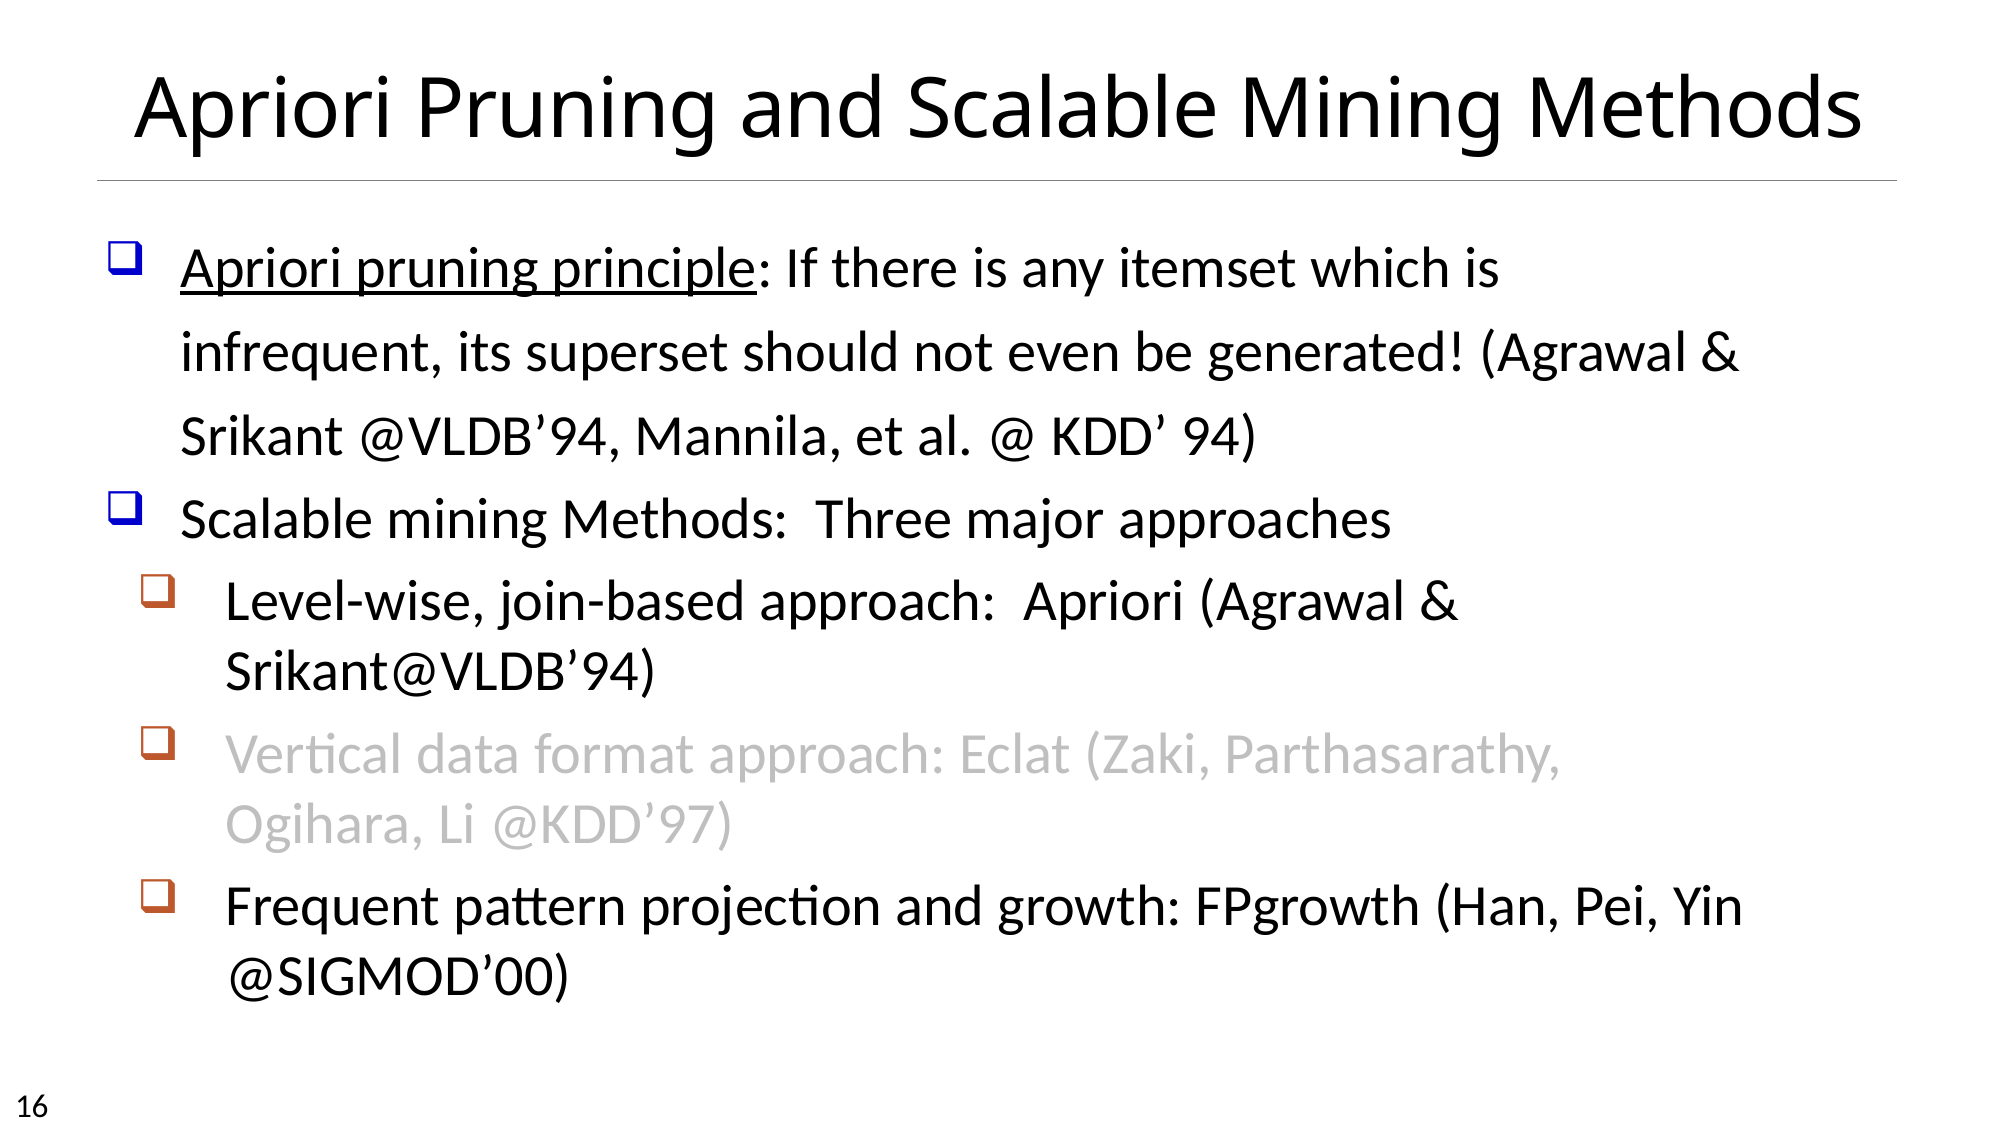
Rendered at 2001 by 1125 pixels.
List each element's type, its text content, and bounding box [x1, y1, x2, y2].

list Apriori pruning principle: If there is any itemset which is infrequent, its superset should not even be generated! (Agrawal & Srikant @VLDB’94, Mannila, et al. @ KDD’ 94) Scalable mining Methods: Three major approaches Level-wise, join-based approach: Apriori (Agrawal & Srikant@VLDB’94) Vertical data format approach: Eclat (Zaki, Parthasarathy, Ogihara, Li @KDD’97) Frequent pattern projection and growth: FPgrowth (Han, Pei, Yin @SIGMOD’00) [89, 207, 1766, 1058]
title Apriori Pruning and Scalable Mining Methods [0, 37, 2000, 163]
